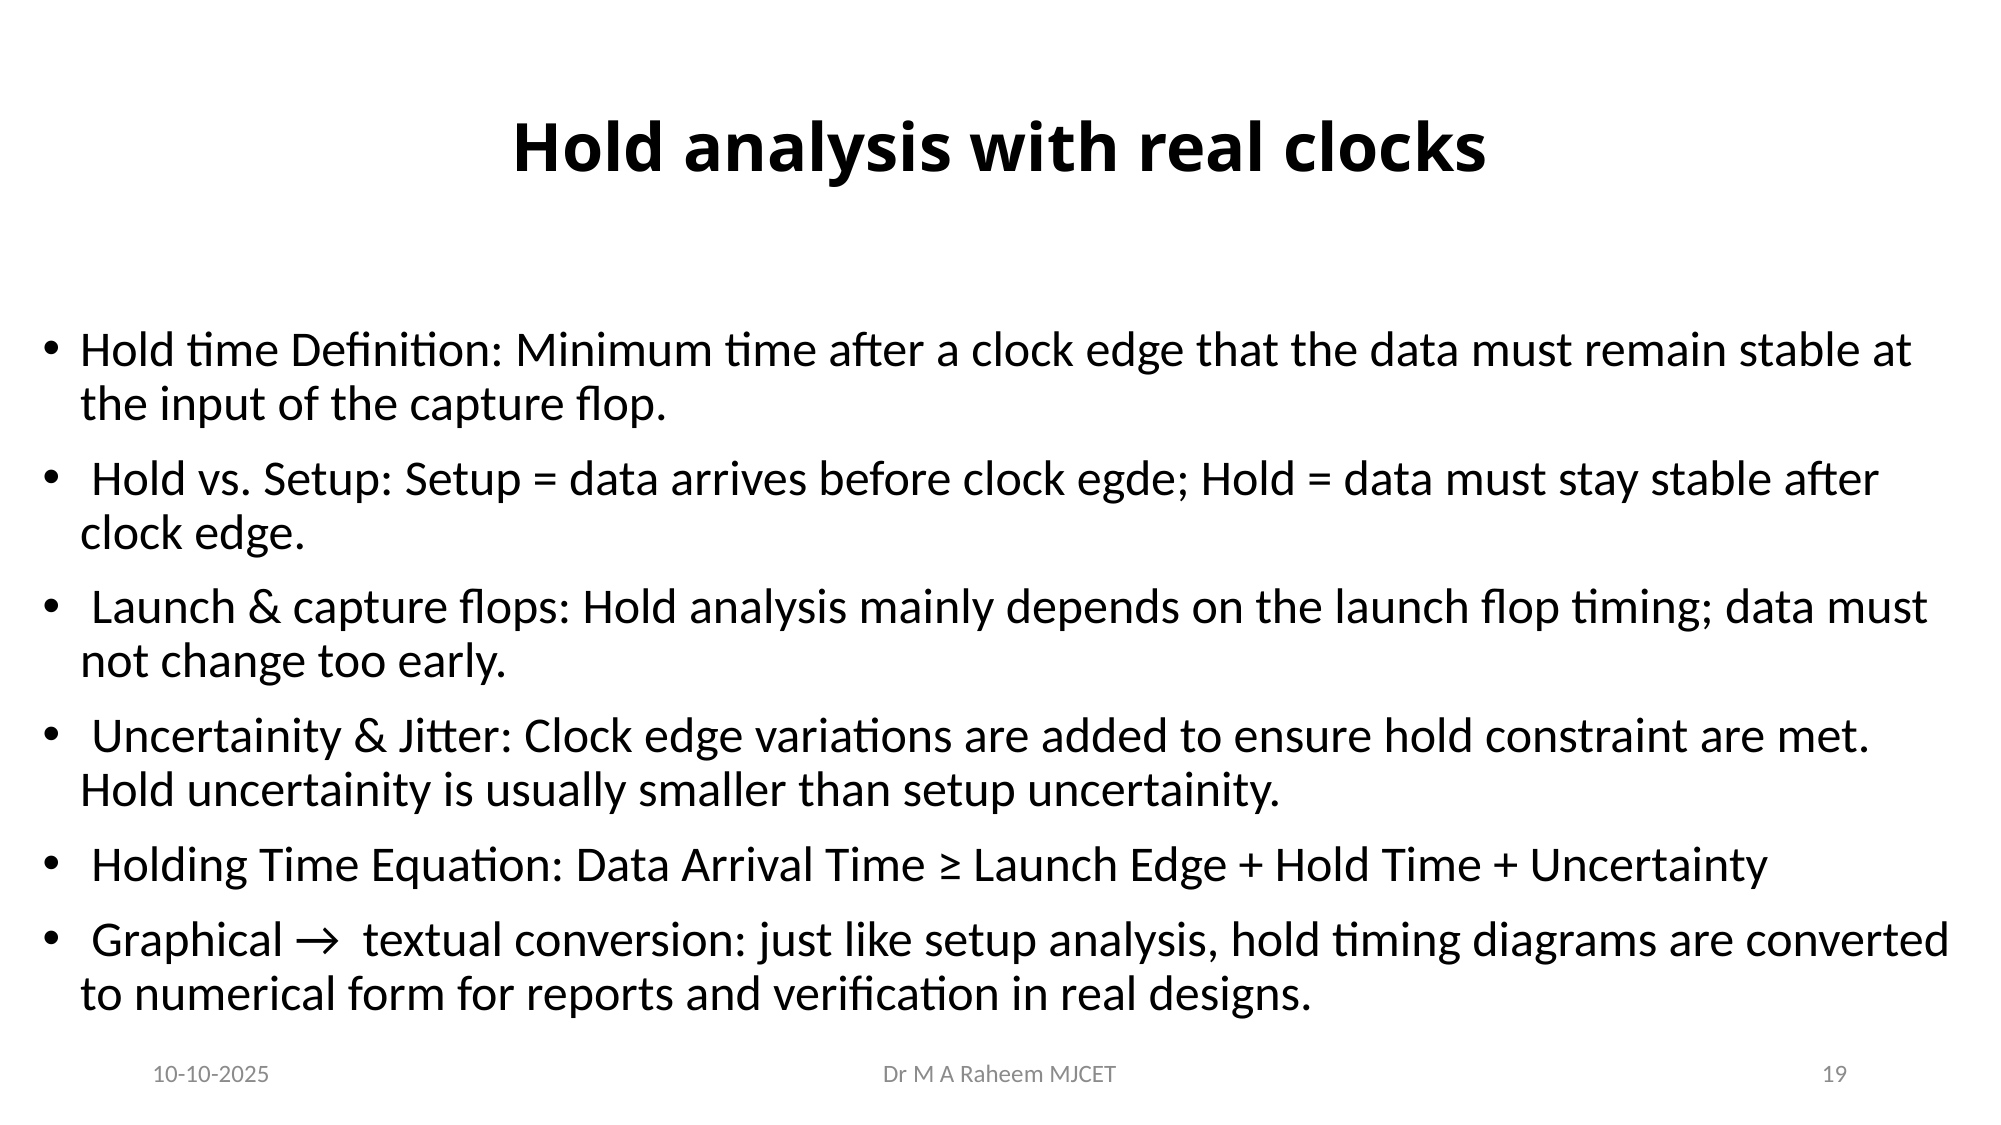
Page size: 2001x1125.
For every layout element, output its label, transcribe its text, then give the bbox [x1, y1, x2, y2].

footer Dr M A Raheem MJCET [662, 1042, 1338, 1103]
title Hold analysis with real clocks [137, 40, 1863, 259]
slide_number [137, 1042, 588, 1103]
list Hold time Definition: Minimum time after a clock edge that the data must remain stable at the input of the capture flop. Hold vs. Setup: Setup = data arrives before clock egde; Hold = data must stay stable after clock edge. Launch & capture flops: Hold analysis mainly depends on the launch flop timing; data must not change too early. Uncertainity & Jitter: Clock edge variations are added to ensure hold constraint are met. Hold uncertainity is usually smaller than setup uncertainity. Holding Time Equation: Data Arrival Time ≥ Launch Edge + Hold Time + Uncertainty Graphical → textual conversion: just like setup analysis, hold timing diagrams are converted to numerical form for reports and verification in real designs. [27, 315, 1973, 1125]
slide_number 19 [1412, 1042, 1863, 1103]
